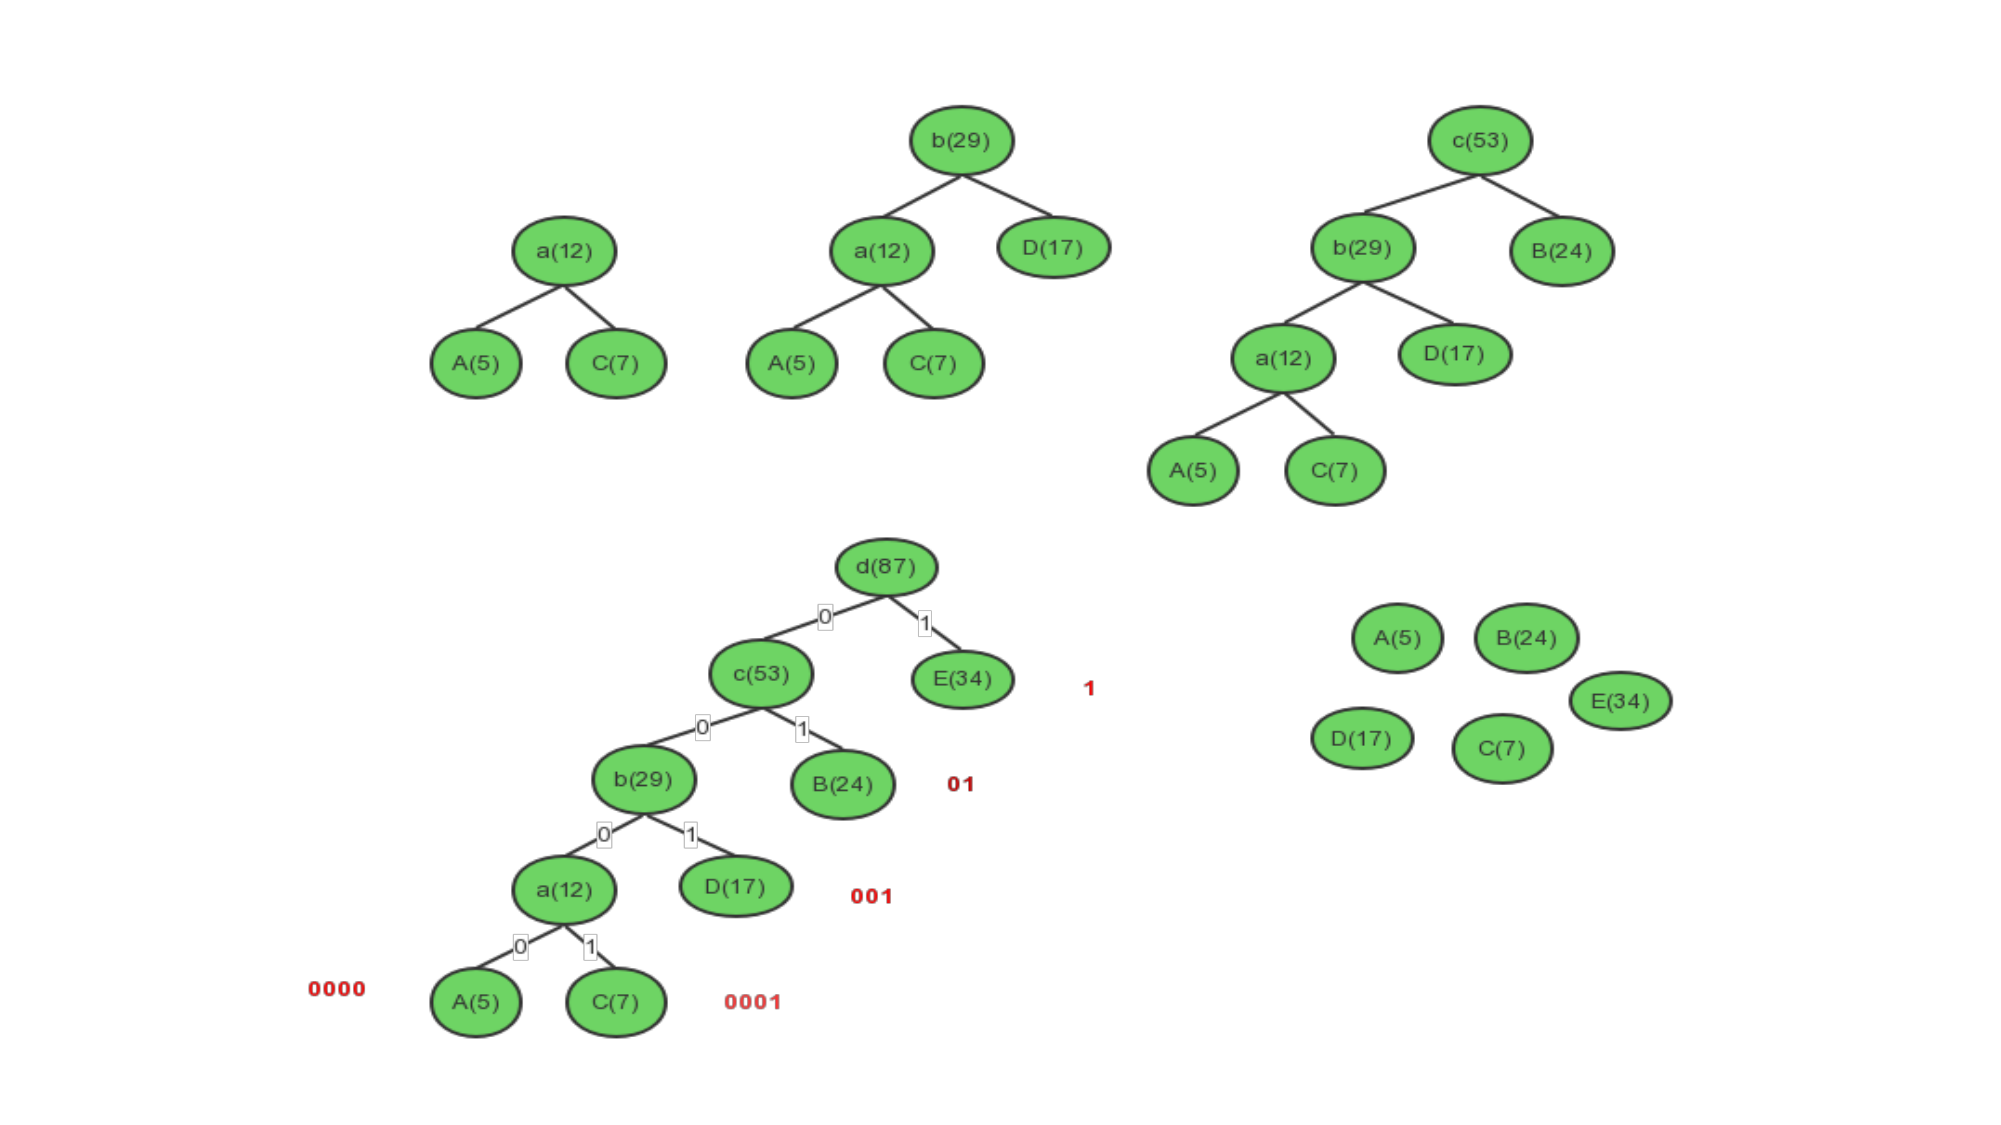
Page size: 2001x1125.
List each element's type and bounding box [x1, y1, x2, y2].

picture [196, 29, 1729, 1089]
